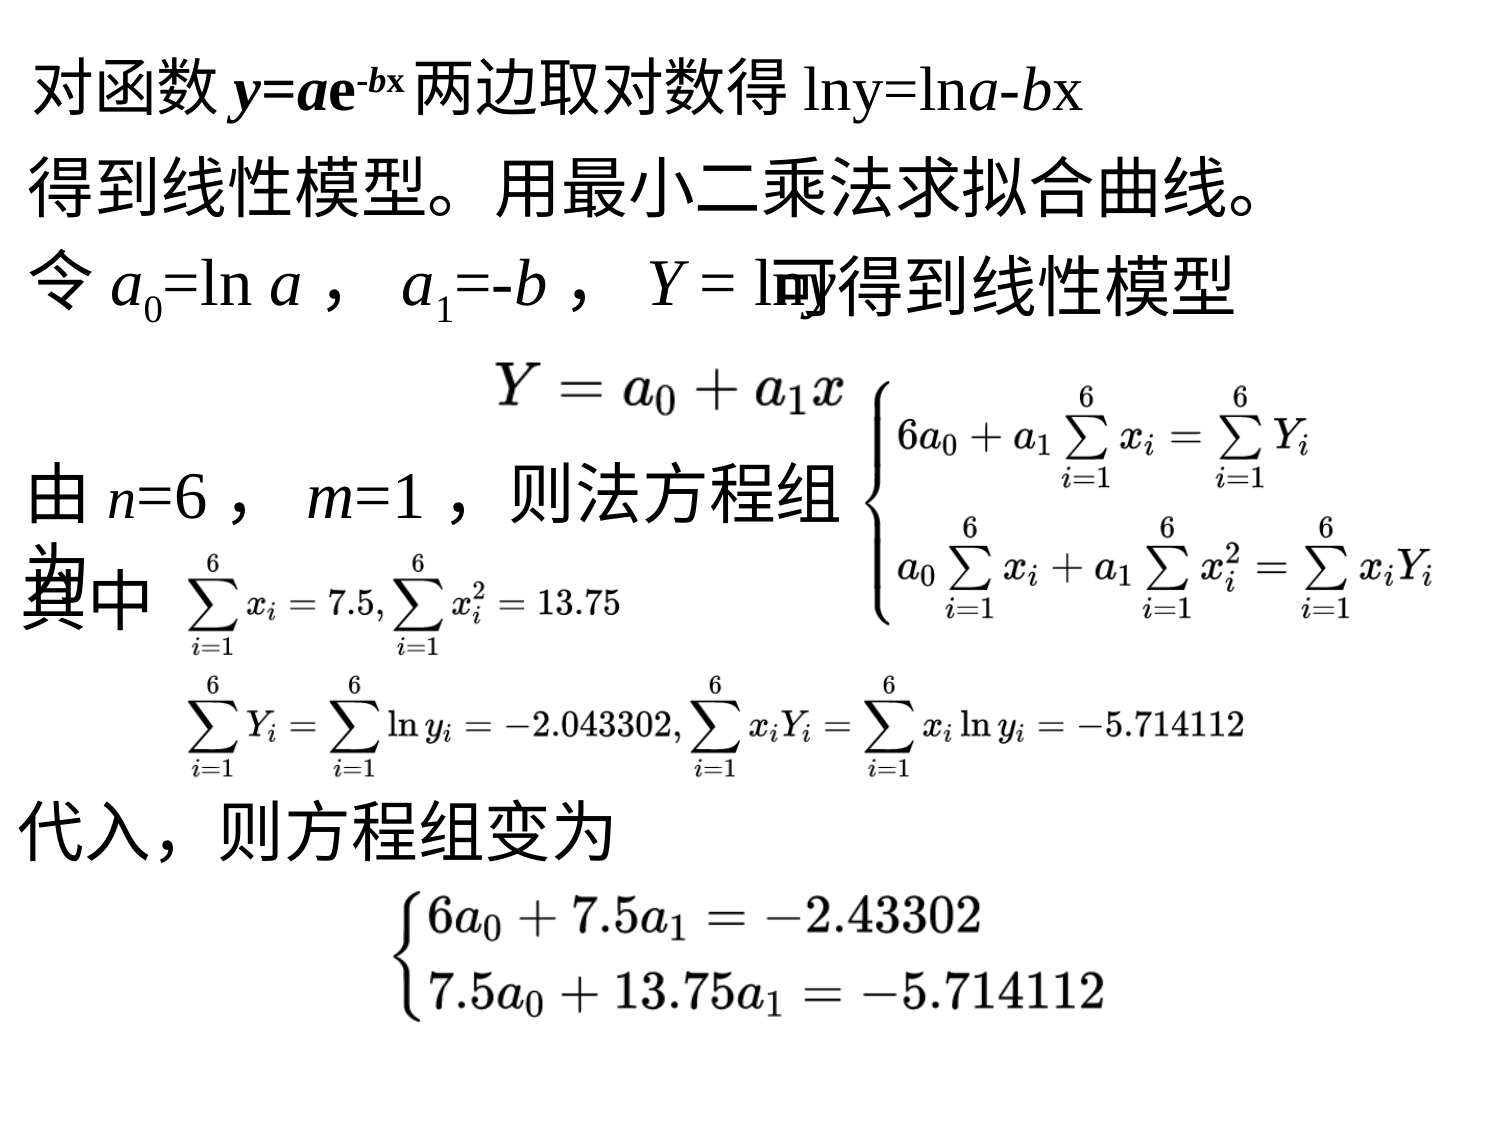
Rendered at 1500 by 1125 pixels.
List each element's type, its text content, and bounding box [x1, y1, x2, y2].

picture [393, 881, 1107, 1026]
picture [181, 375, 1443, 789]
picture [478, 351, 857, 419]
text_box 由n=6，m=1，则法方程组为 [9, 444, 861, 538]
text_box 其中 [0, 551, 181, 635]
subtitle 对函数y=ae-bx两边取对数得lny=lna-bx [16, 49, 1471, 132]
text_box 得到线性模型。用最小二乘法求拟合曲线。 令a0=ln a，a1=-b，Y = lny [12, 138, 1317, 233]
text_box 代入，则方程组变为 [2, 782, 838, 865]
text_box 可得到线性模型 [750, 236, 1258, 332]
